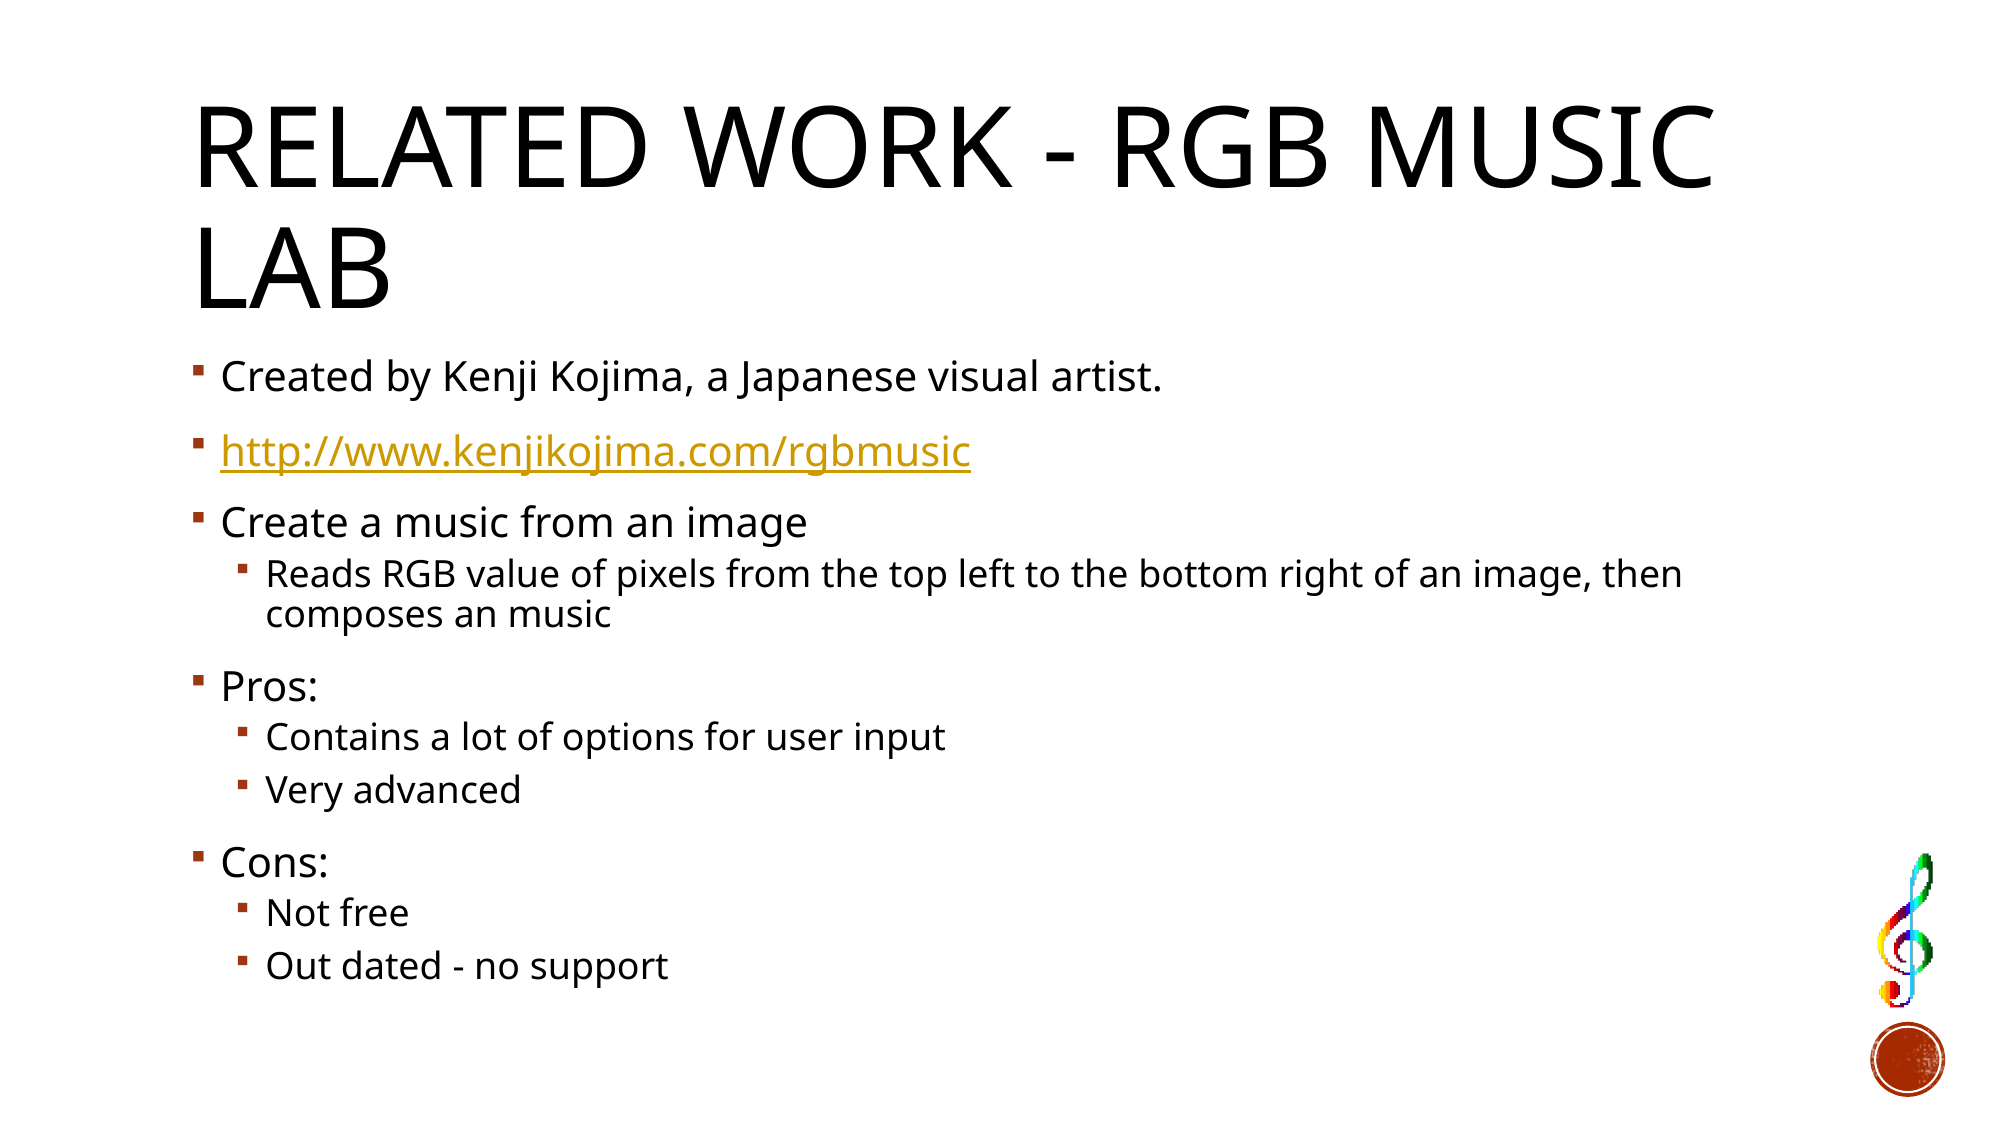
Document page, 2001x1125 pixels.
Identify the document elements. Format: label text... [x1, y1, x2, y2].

list Created by Kenji Kojima, a Japanese visual artist. http://www.kenjikojima.com/rgbmusic Create a music from an image Reads RGB value of pixels from the top left to the bottom right of an image, then composes an music Pros: Contains a lot of options for user input Very advanced Cons: Not free Out dated - no support [175, 348, 1826, 1013]
title Related Work - RGB Music Lab [175, 79, 1826, 344]
picture [1851, 841, 1961, 1013]
